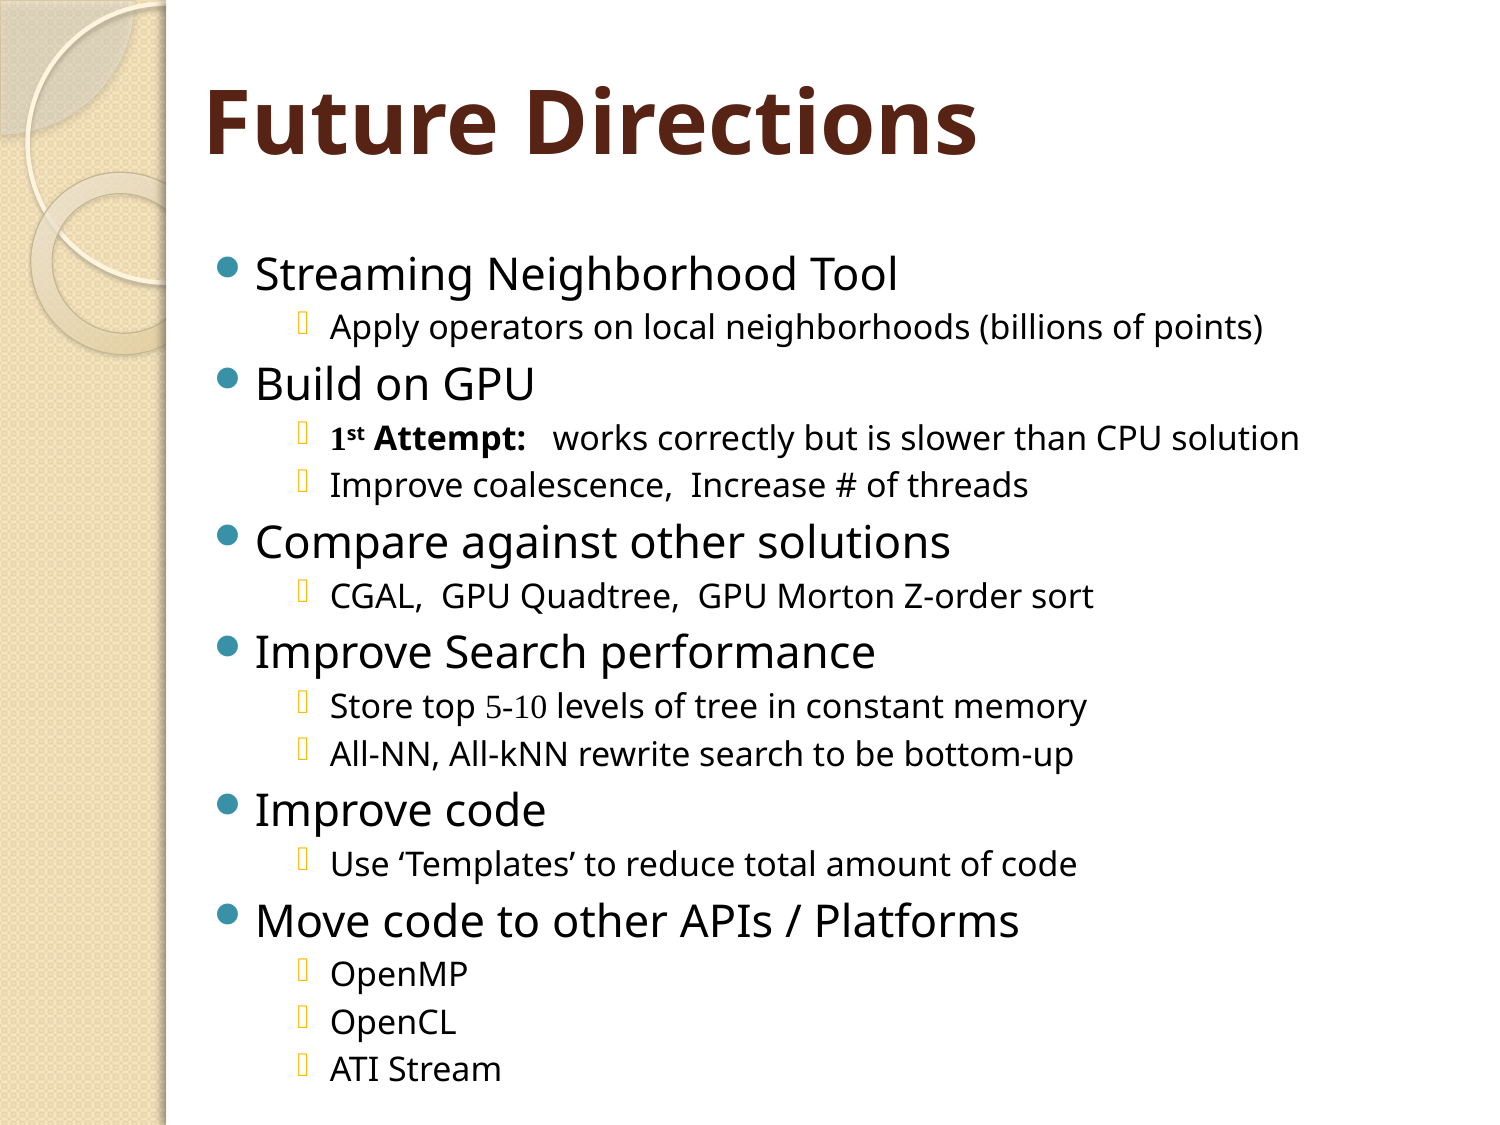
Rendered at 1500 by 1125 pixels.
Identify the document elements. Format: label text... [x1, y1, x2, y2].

list Streaming Neighborhood Tool Apply operators on local neighborhoods (billions of points) Build on GPU 1st Attempt: works correctly but is slower than CPU solution Improve coalescence, Increase # of threads Compare against other solutions CGAL, GPU Quadtree, GPU Morton Z-order sort Improve Search performance Store top 5-10 levels of tree in constant memory All-NN, All-kNN rewrite search to be bottom-up Improve code Use ‘Templates’ to reduce total amount of code Move code to other APIs / Platforms OpenMP OpenCL ATI Stream [187, 237, 1466, 1100]
title Future Directions [187, 24, 1418, 213]
